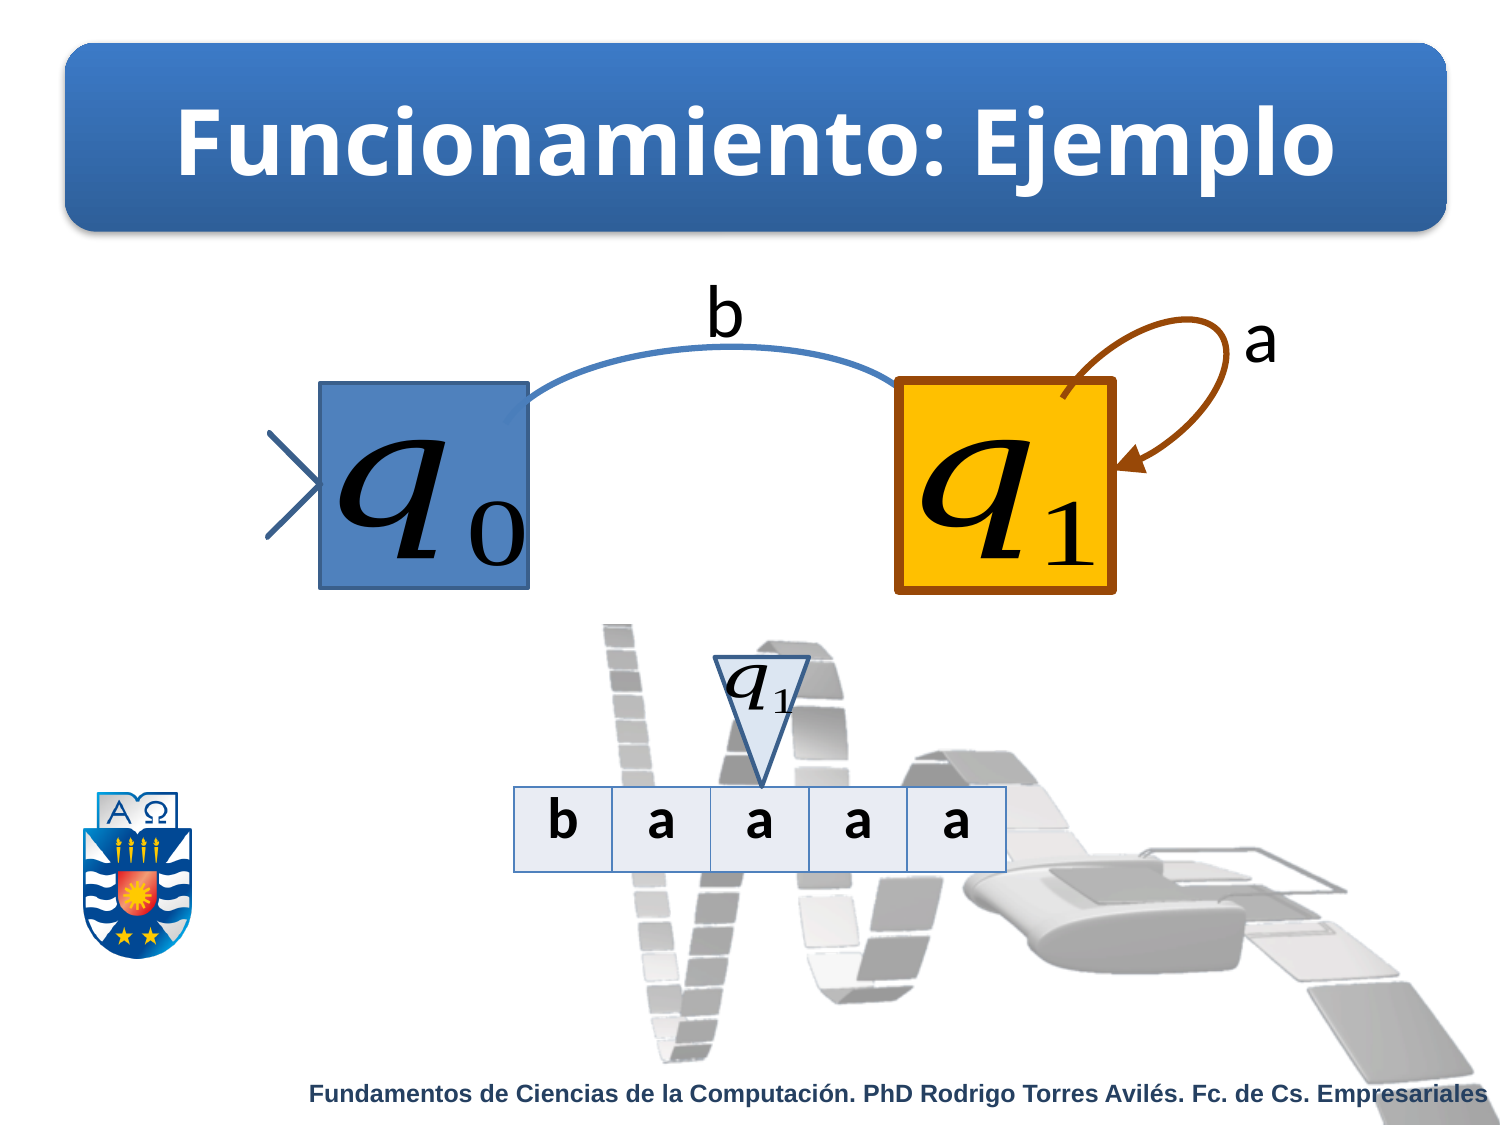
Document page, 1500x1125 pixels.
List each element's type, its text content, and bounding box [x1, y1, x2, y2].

title Funcionamiento: Ejemplo [64, 45, 1447, 233]
picture [76, 783, 199, 967]
text_box a [1228, 280, 1294, 386]
picture [383, 624, 1500, 1125]
text_box Fundamentos de Ciencias de la Computación. PhD Rodrigo Torres Avilés. Fc. de Cs. Empresariales [237, 1070, 378, 1125]
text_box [714, 644, 810, 788]
text_box b [690, 255, 756, 361]
text_box [1061, 318, 1228, 473]
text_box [229, 385, 526, 587]
text_box [531, 346, 894, 438]
